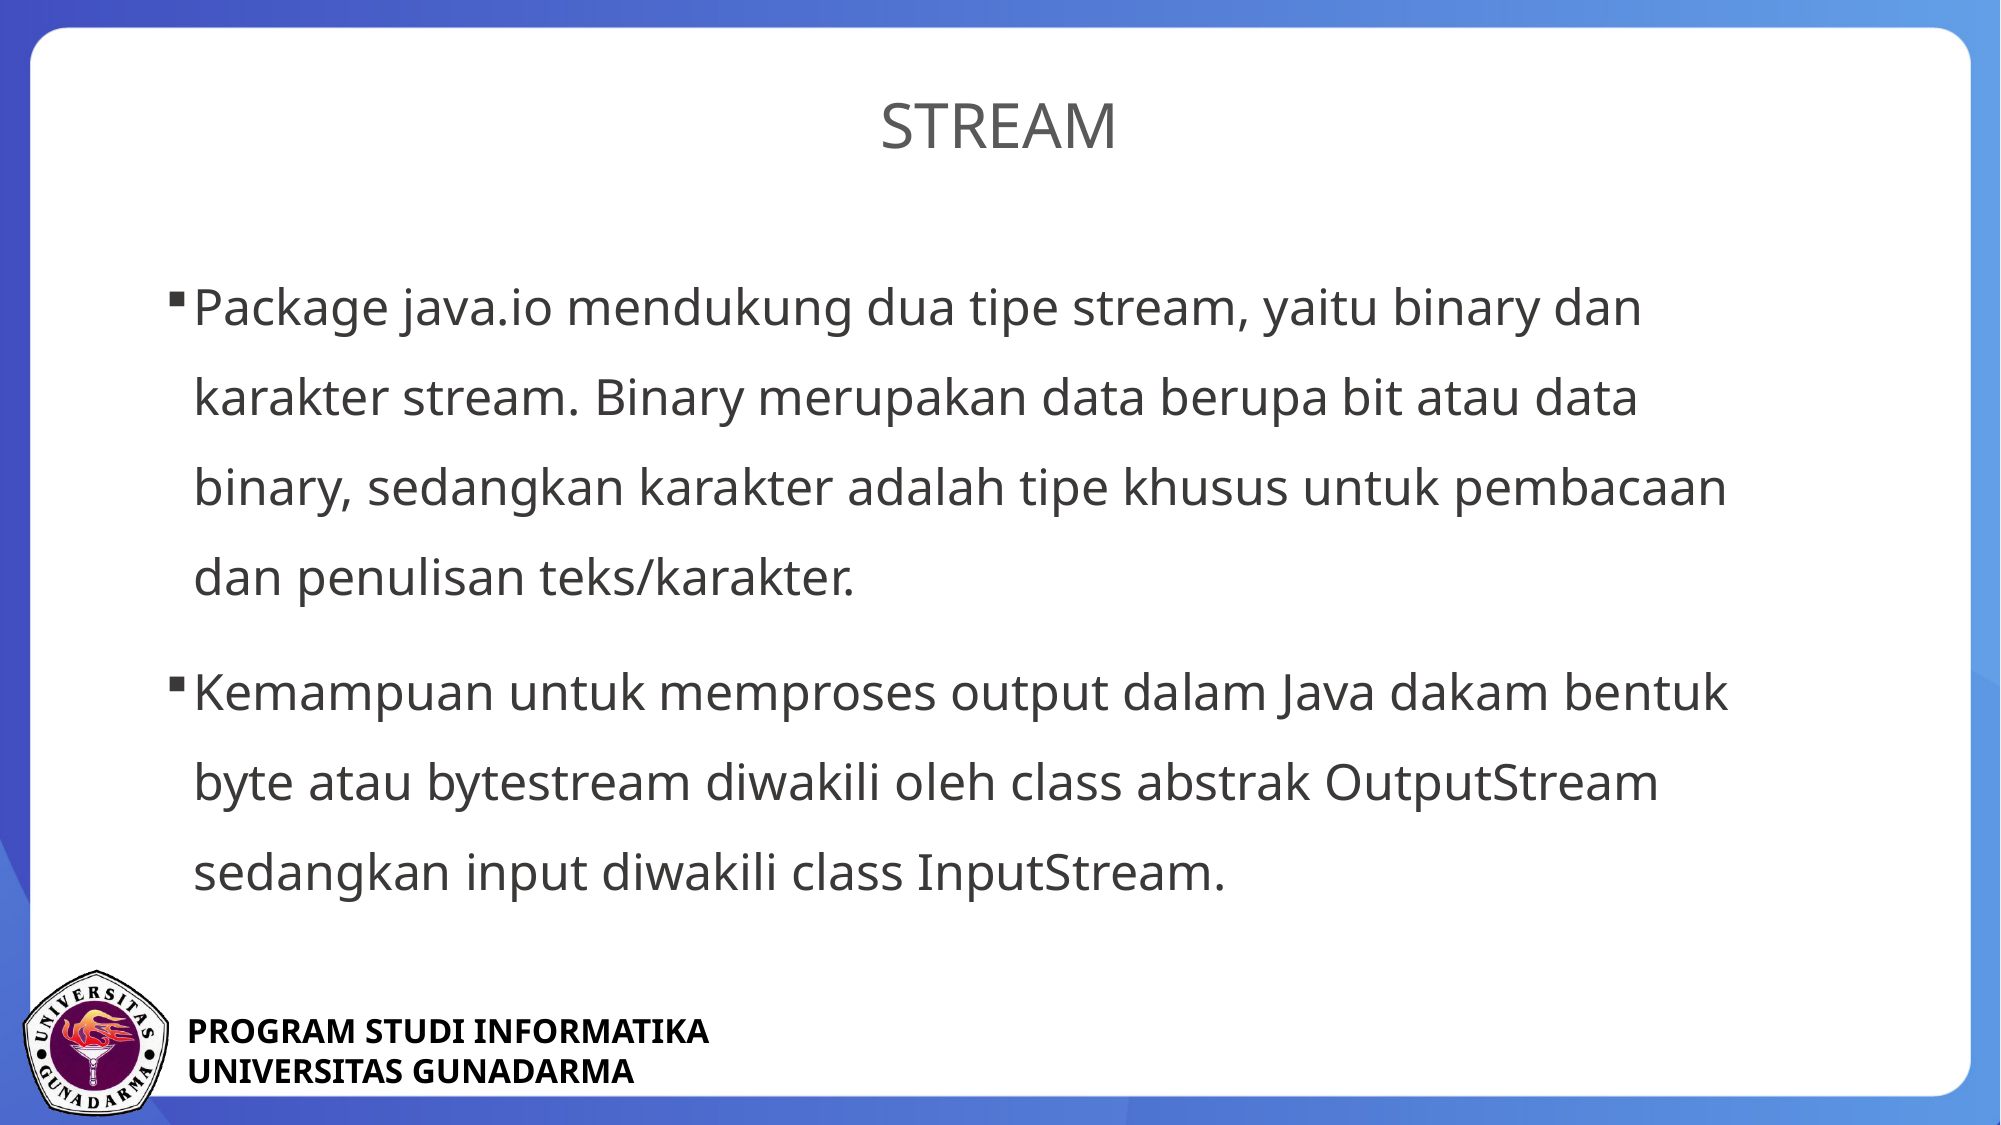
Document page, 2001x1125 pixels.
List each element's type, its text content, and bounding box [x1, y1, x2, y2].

picture [0, 0, 2001, 1125]
text_box Package java.io mendukung dua tipe stream, yaitu binary dan karakter stream. Binary merupakan data berupa bit atau data binary, sedangkan karakter adalah tipe khusus untuk pembacaan dan penulisan teks/karakter. Kemampuan untuk memproses output dalam Java dakam bentuk byte atau bytestream diwakili oleh class abstrak OutputStream sedangkan input diwakili class InputStream. [150, 238, 1793, 909]
text_box STREAM [294, 78, 1706, 169]
